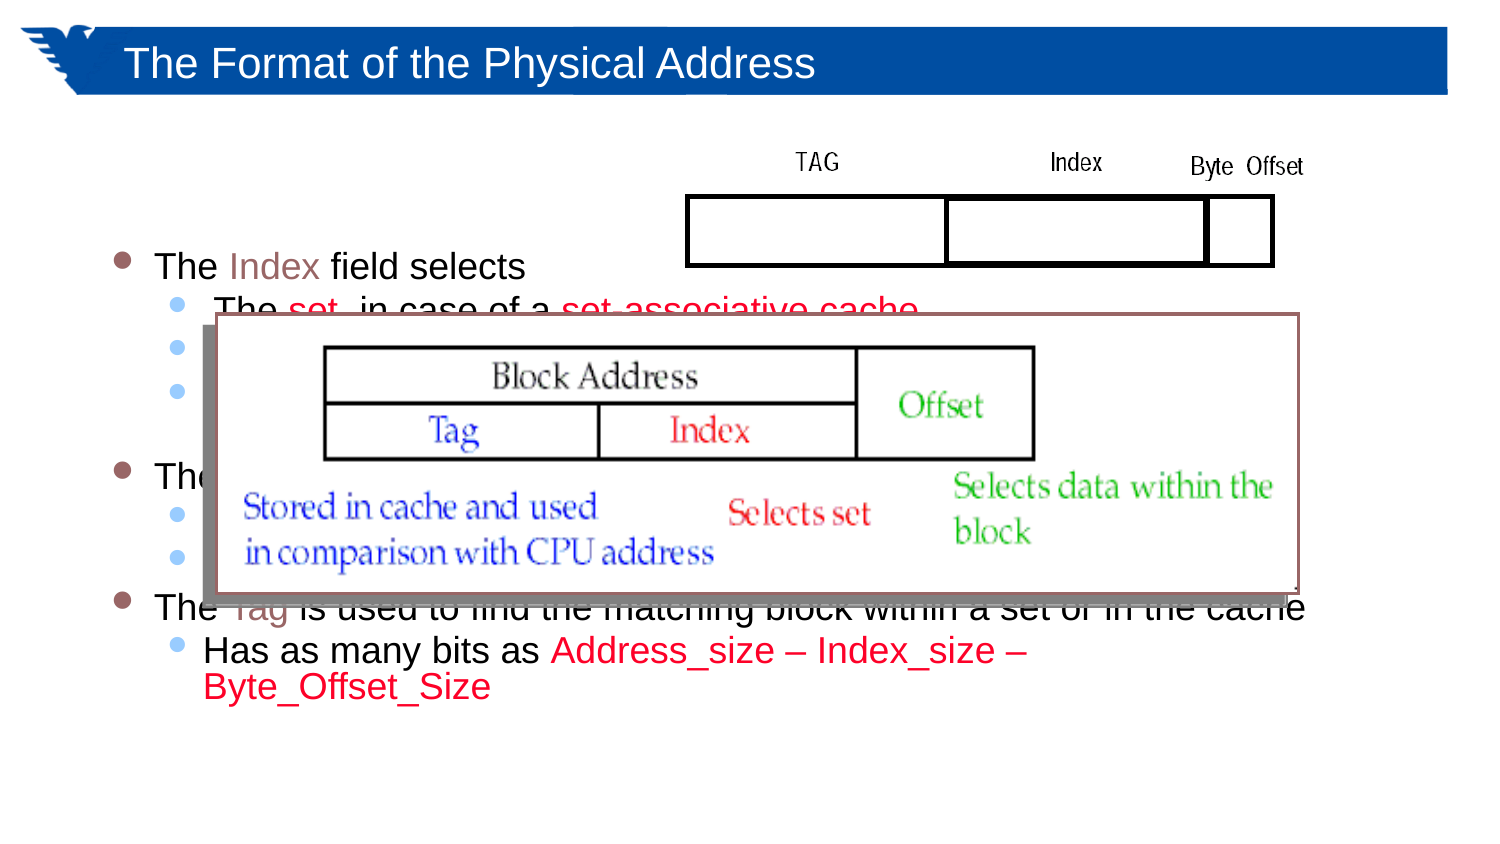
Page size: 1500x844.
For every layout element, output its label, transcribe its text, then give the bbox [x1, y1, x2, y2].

picture [218, 315, 1297, 592]
list The Index field selects The set, in case of a set-associative cache The block, in case of a direct-mapped cache Has as many bits as log2(#sets) for set-associative caches, or log2(#blocks) for direct-mapped caches The Byte Offset field selects The byte within the block Has as many bits as log2(size of block) The Tag is used to find the matching block within a set or in the cache Has as many bits as Address_size – Index_size – Byte_Offset_Size [100, 243, 1325, 797]
picture [679, 149, 1313, 275]
picture [5, 14, 148, 95]
title The Format of the Physical Address [112, 18, 1224, 104]
